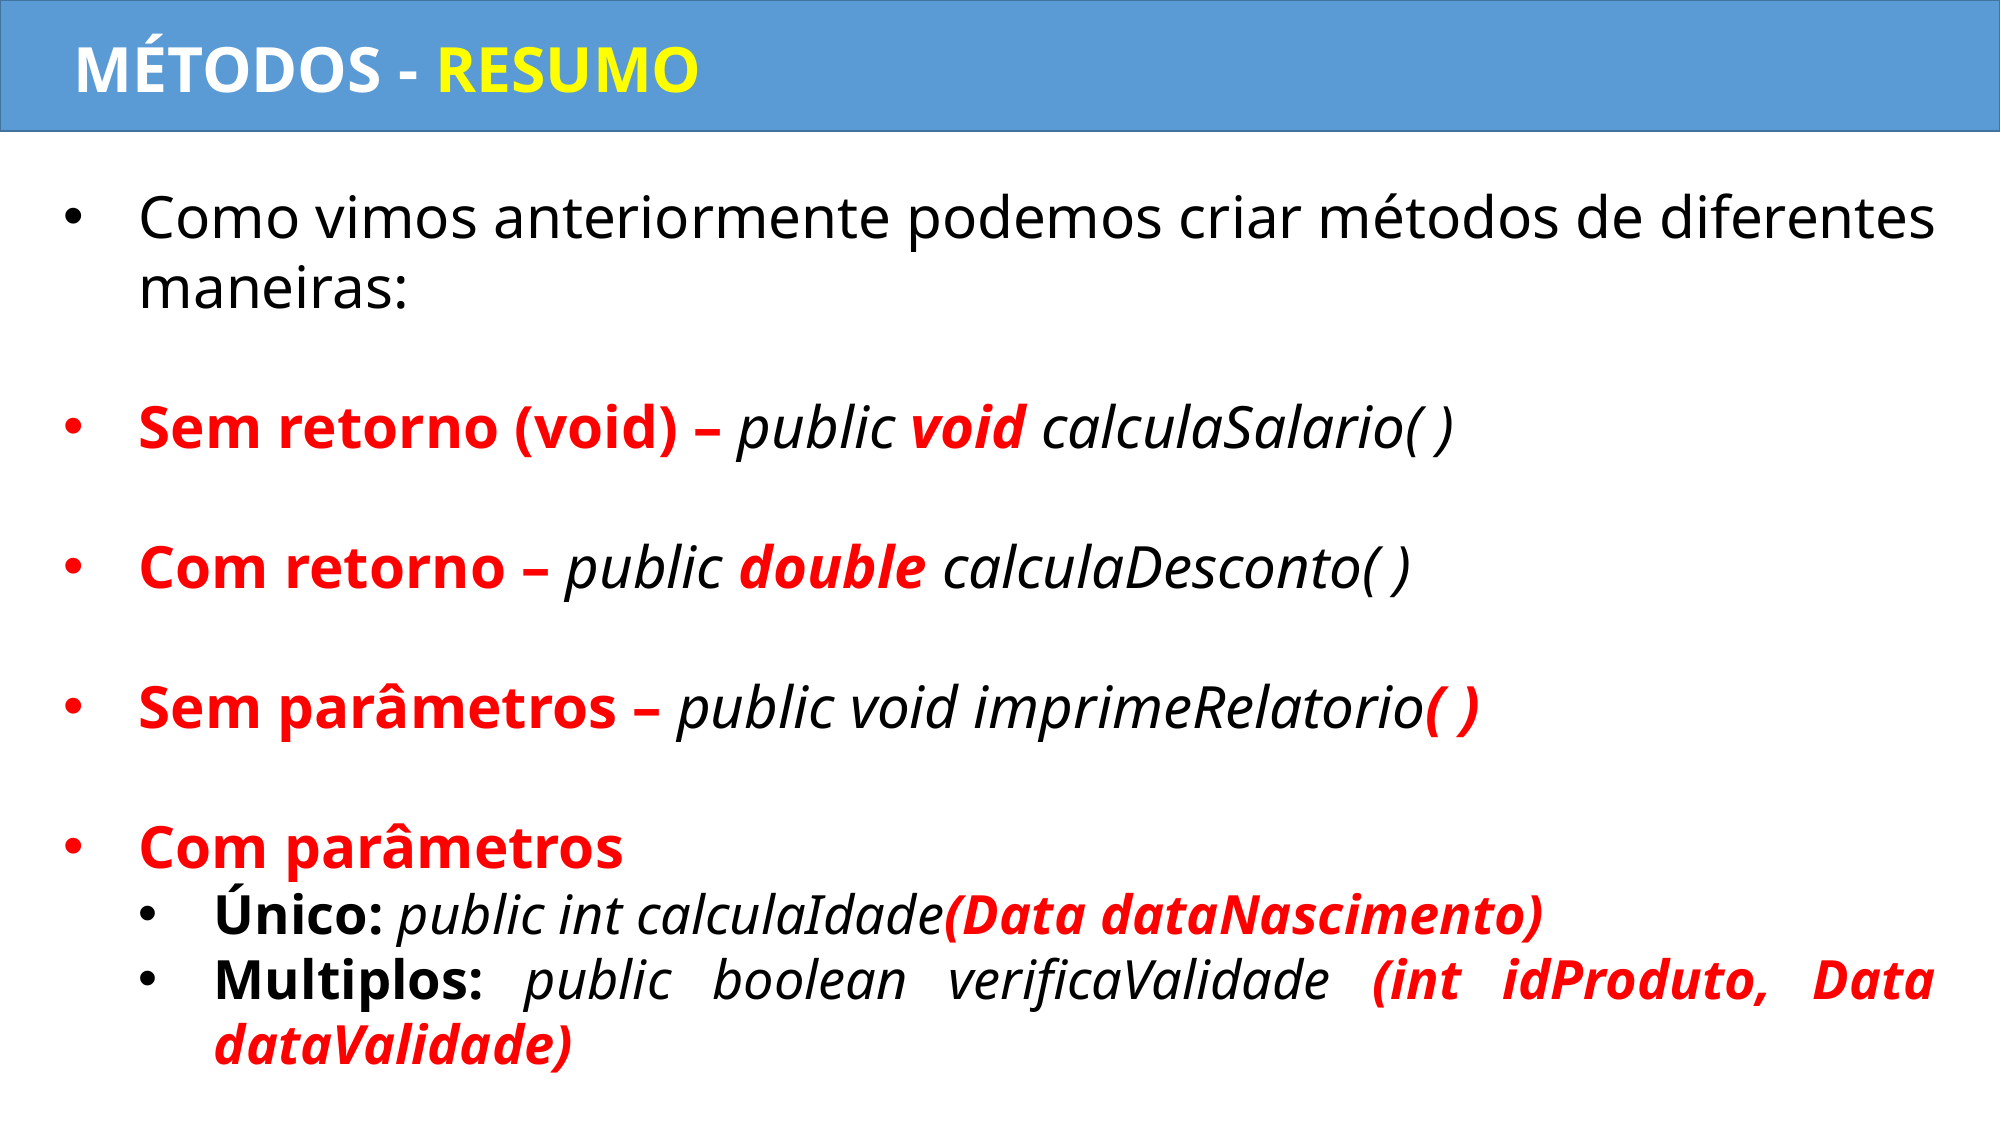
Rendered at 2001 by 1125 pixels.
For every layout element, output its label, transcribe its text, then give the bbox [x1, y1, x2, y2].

text_box MÉTODOS - RESUMO [58, 23, 1747, 113]
text_box Como vimos anteriormente podemos criar métodos de diferentes maneiras: Sem retorno (void) – public void calculaSalario( ) Com retorno – public double calculaDesconto( ) Sem parâmetros – public void imprimeRelatorio( ) Com parâmetros Único: public int calculaIdade(Data dataNascimento) Multiplos: public boolean verificaValidade (int idProduto, Data dataValidade) [48, 173, 1952, 1083]
text_box [0, 0, 2000, 132]
